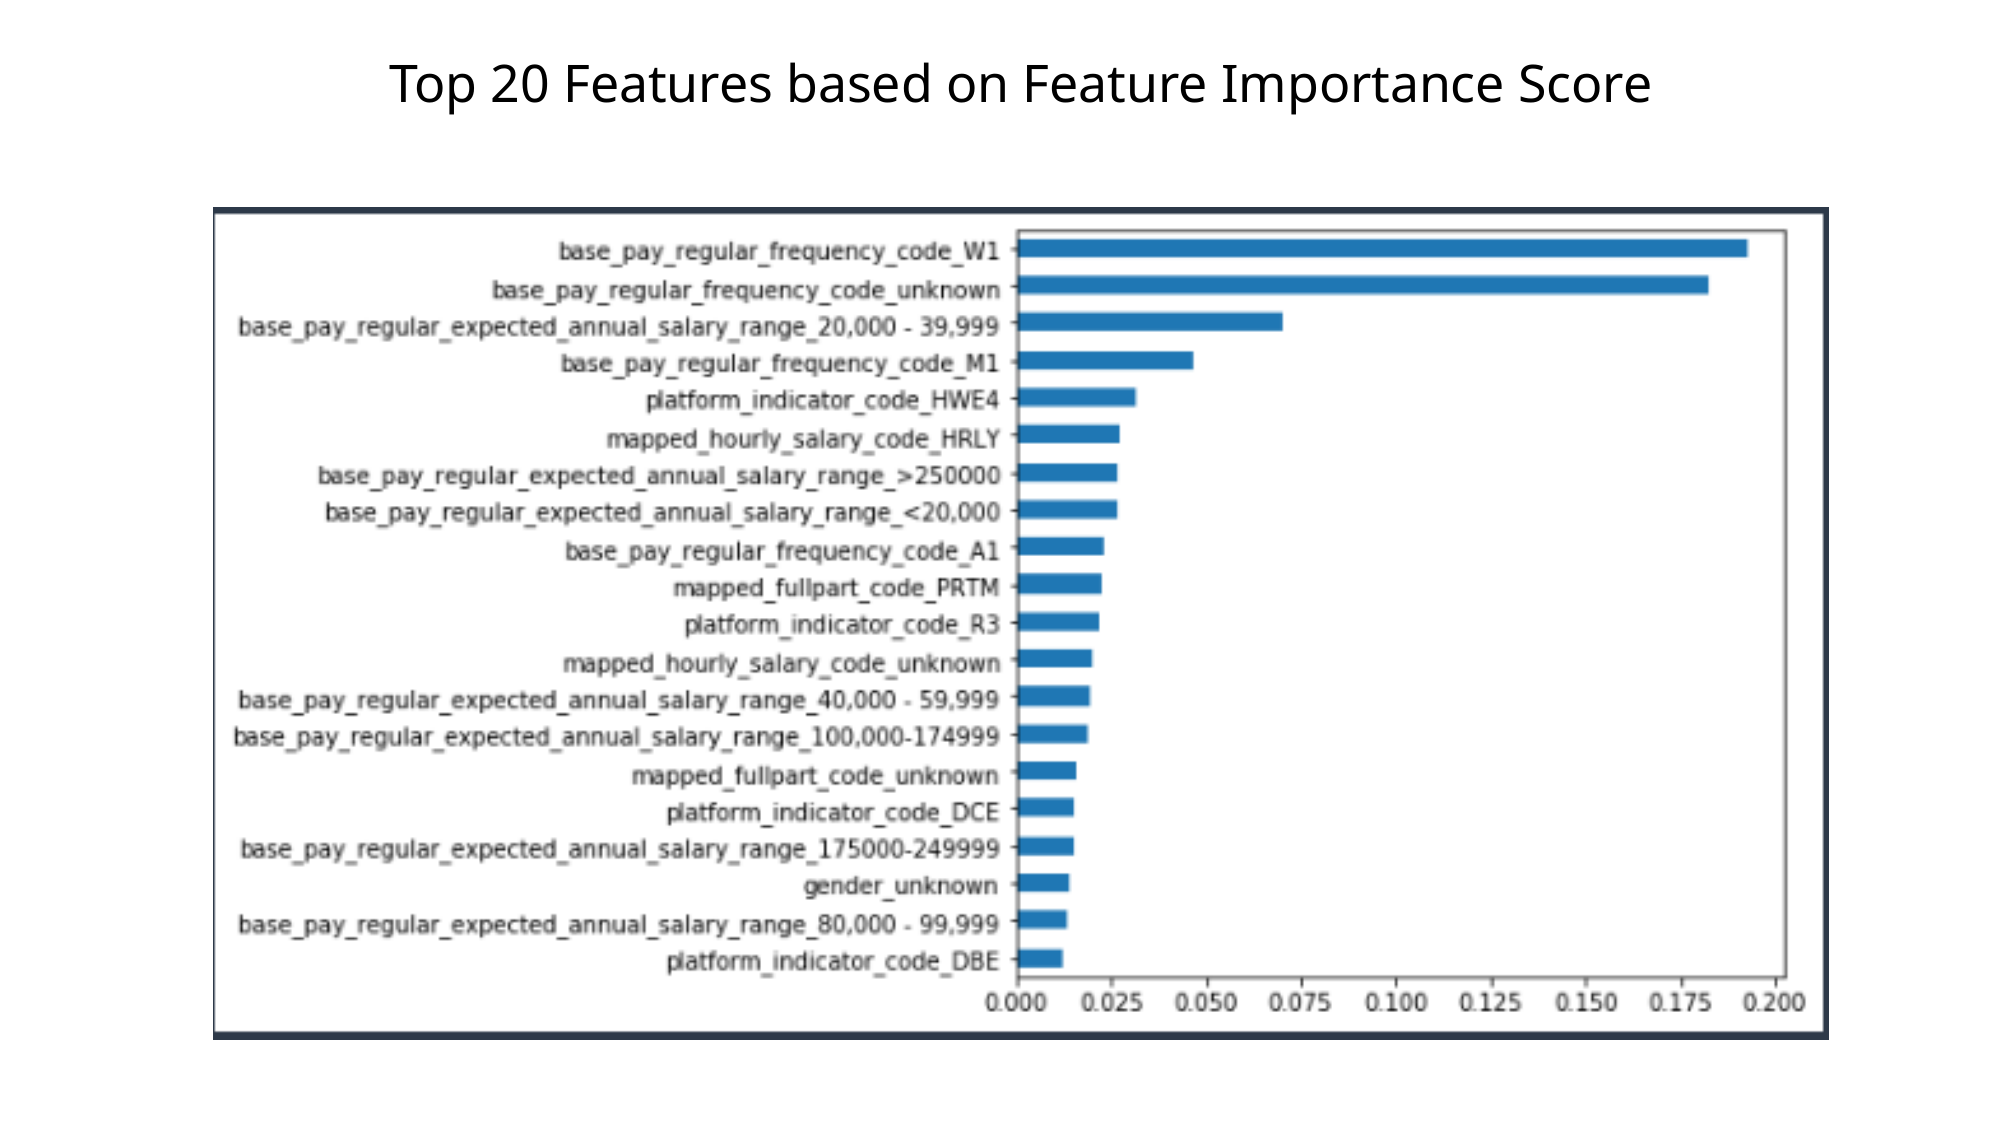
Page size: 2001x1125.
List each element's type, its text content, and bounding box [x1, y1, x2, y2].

picture [213, 207, 1829, 1040]
text_box Top 20 Features based on Feature Importance Score [374, 49, 2000, 122]
